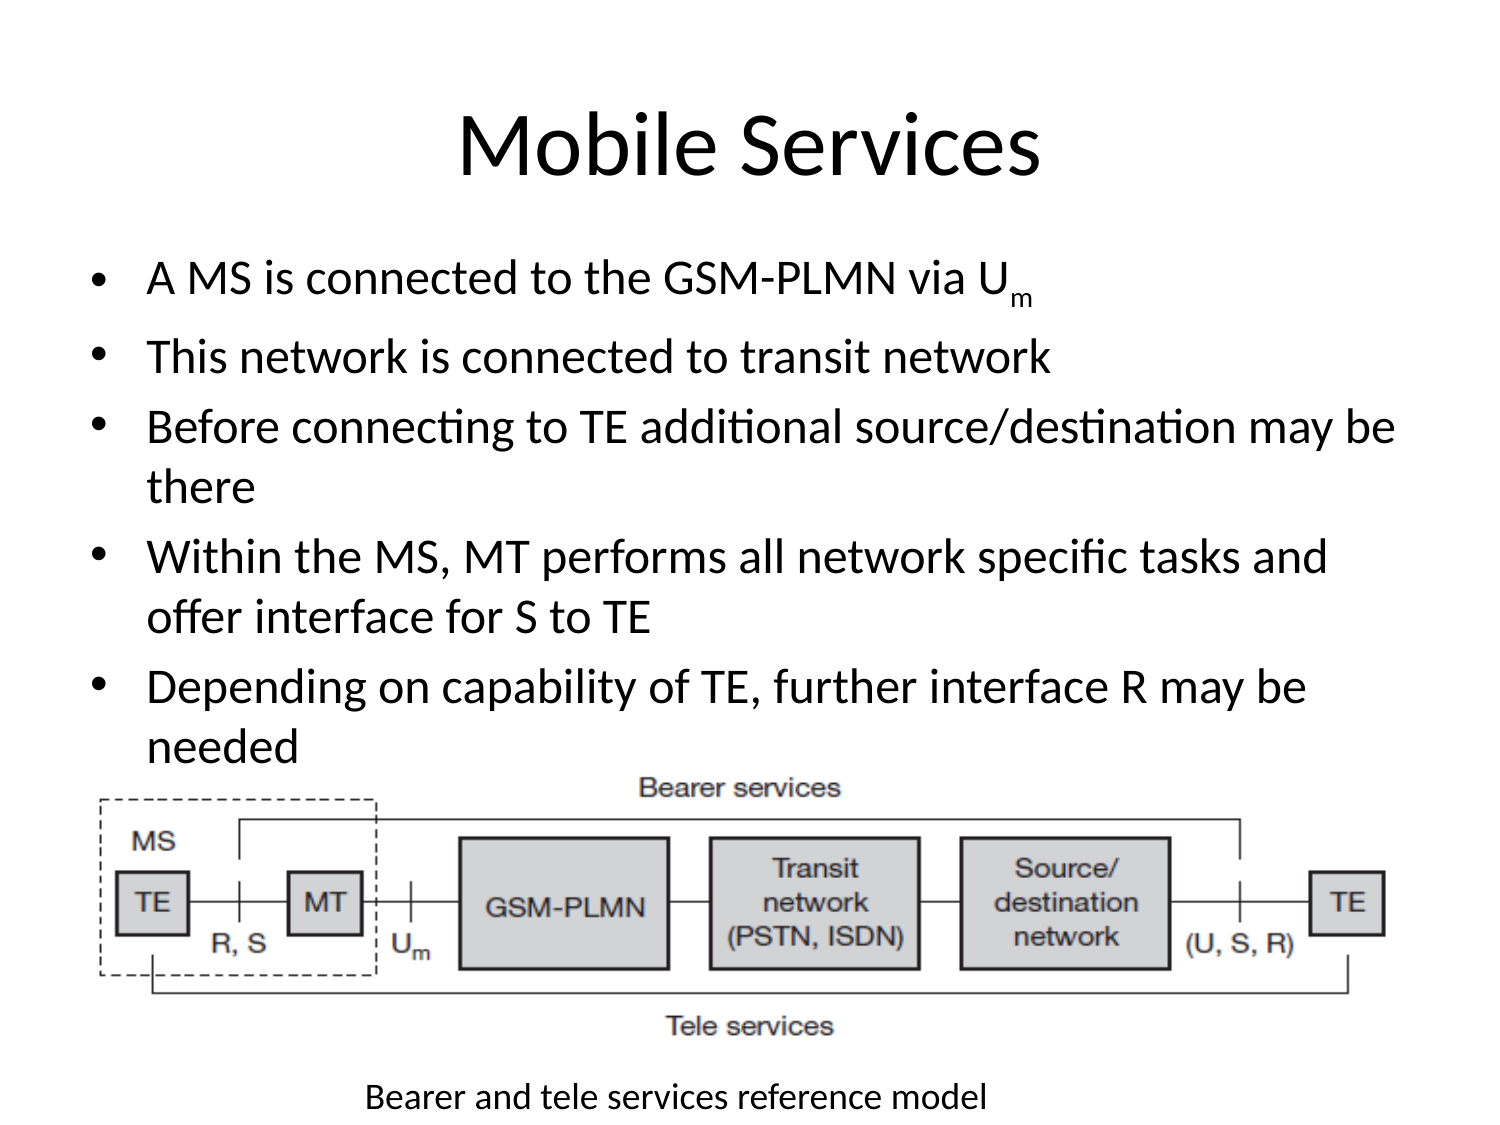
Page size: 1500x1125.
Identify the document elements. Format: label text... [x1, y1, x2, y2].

list A MS is connected to the GSM-PLMN via Um This network is connected to transit network Before connecting to TE additional source/destination may be there Within the MS, MT performs all network specific tasks and offer interface for S to TE Depending on capability of TE, further interface R may be needed [75, 237, 1425, 980]
title Mobile Services [75, 45, 1425, 233]
picture [74, 774, 1413, 1059]
text_box Bearer and tele services reference model [350, 1067, 1075, 1125]
